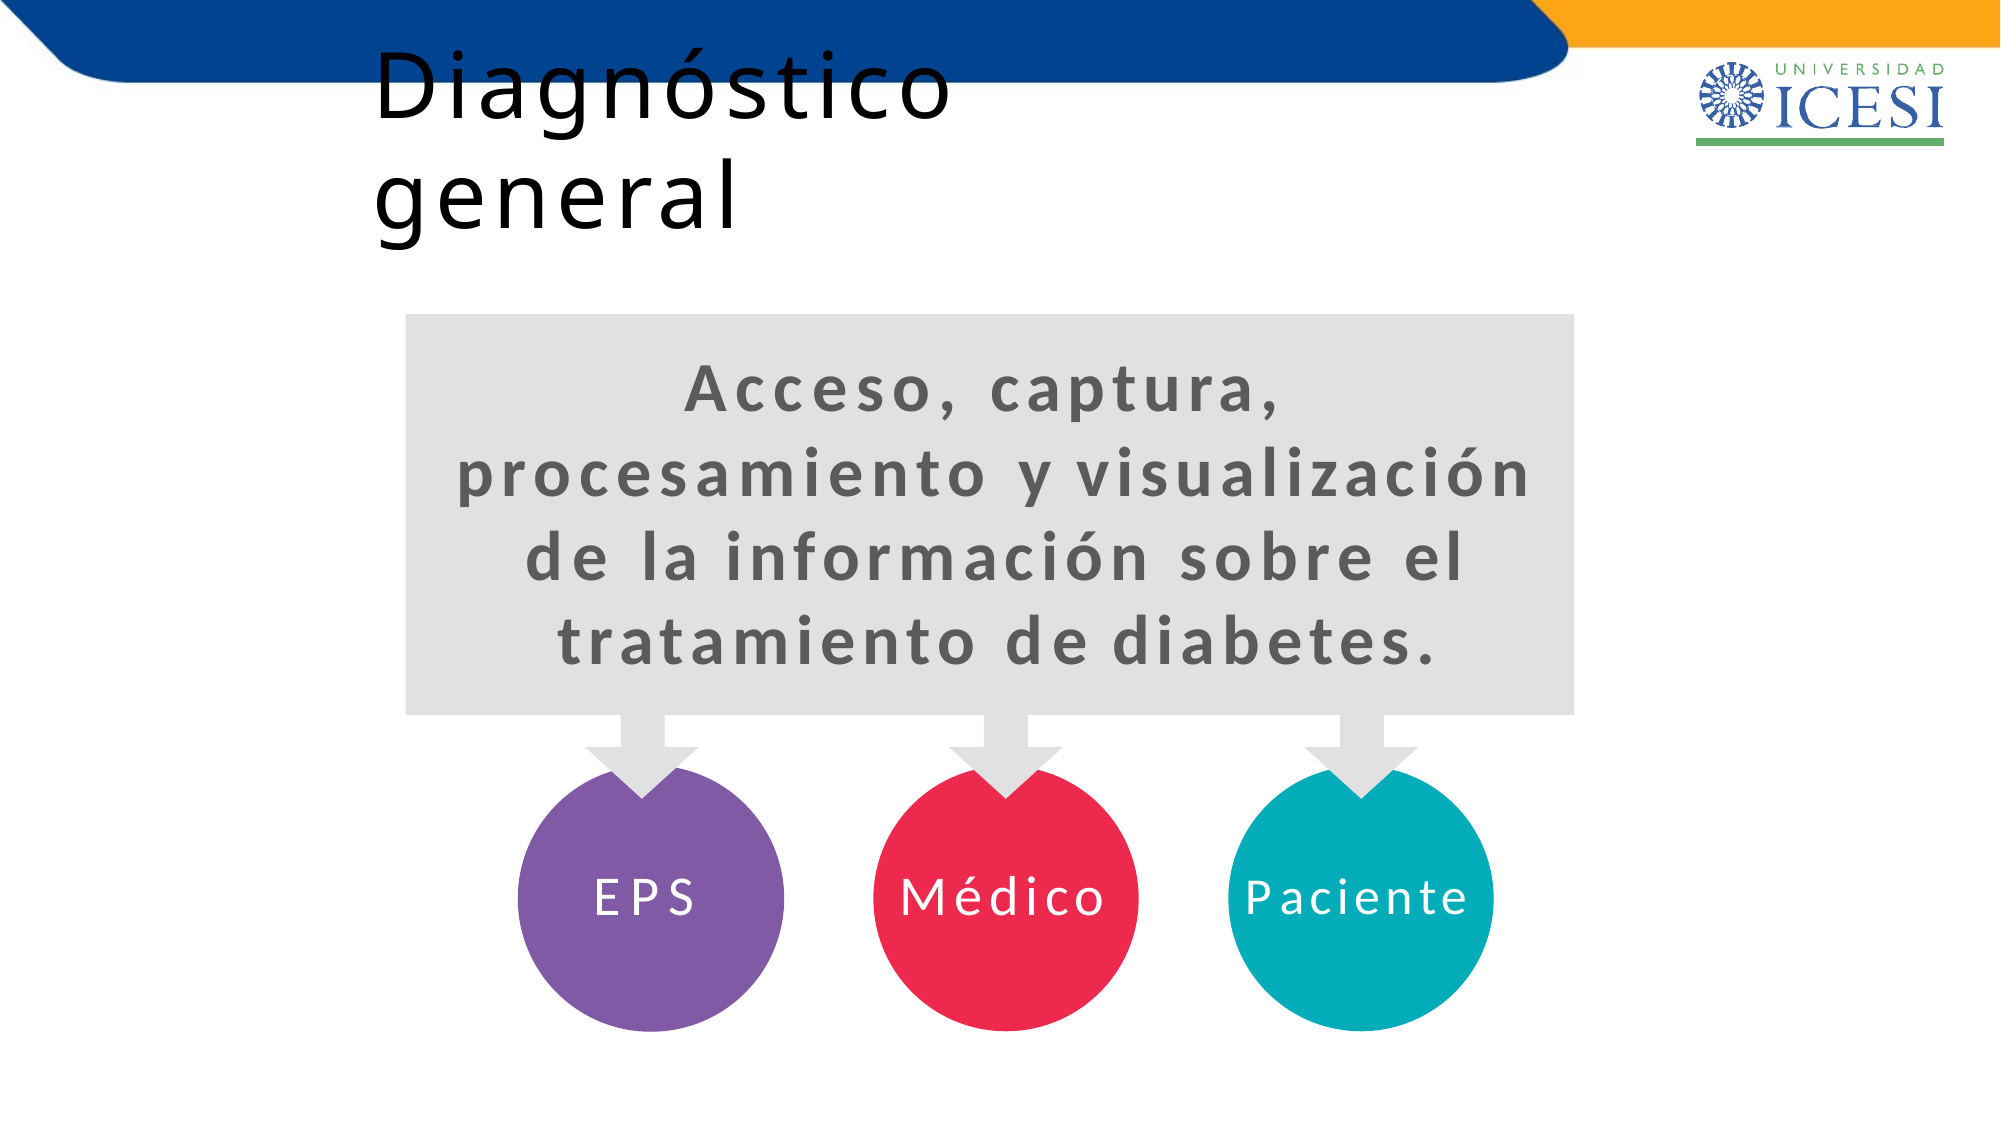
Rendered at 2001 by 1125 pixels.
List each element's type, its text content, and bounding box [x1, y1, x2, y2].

text_box [1228, 770, 1494, 1032]
text_box [584, 710, 699, 799]
text_box [405, 314, 1575, 715]
text_box Médico [898, 859, 1114, 927]
text_box Acceso, captura, procesamiento y visualización de la información sobre el tratamiento de diabetes. [453, 341, 1539, 679]
text_box [873, 770, 1139, 1032]
picture [0, 0, 2001, 1125]
text_box [1304, 710, 1419, 799]
text_box Paciente [1243, 862, 1475, 925]
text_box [1695, 62, 1944, 143]
text_box [517, 767, 785, 1032]
title Diagnóstico general [82, 26, 1296, 247]
text_box EPS [591, 859, 706, 927]
text_box [948, 710, 1063, 799]
